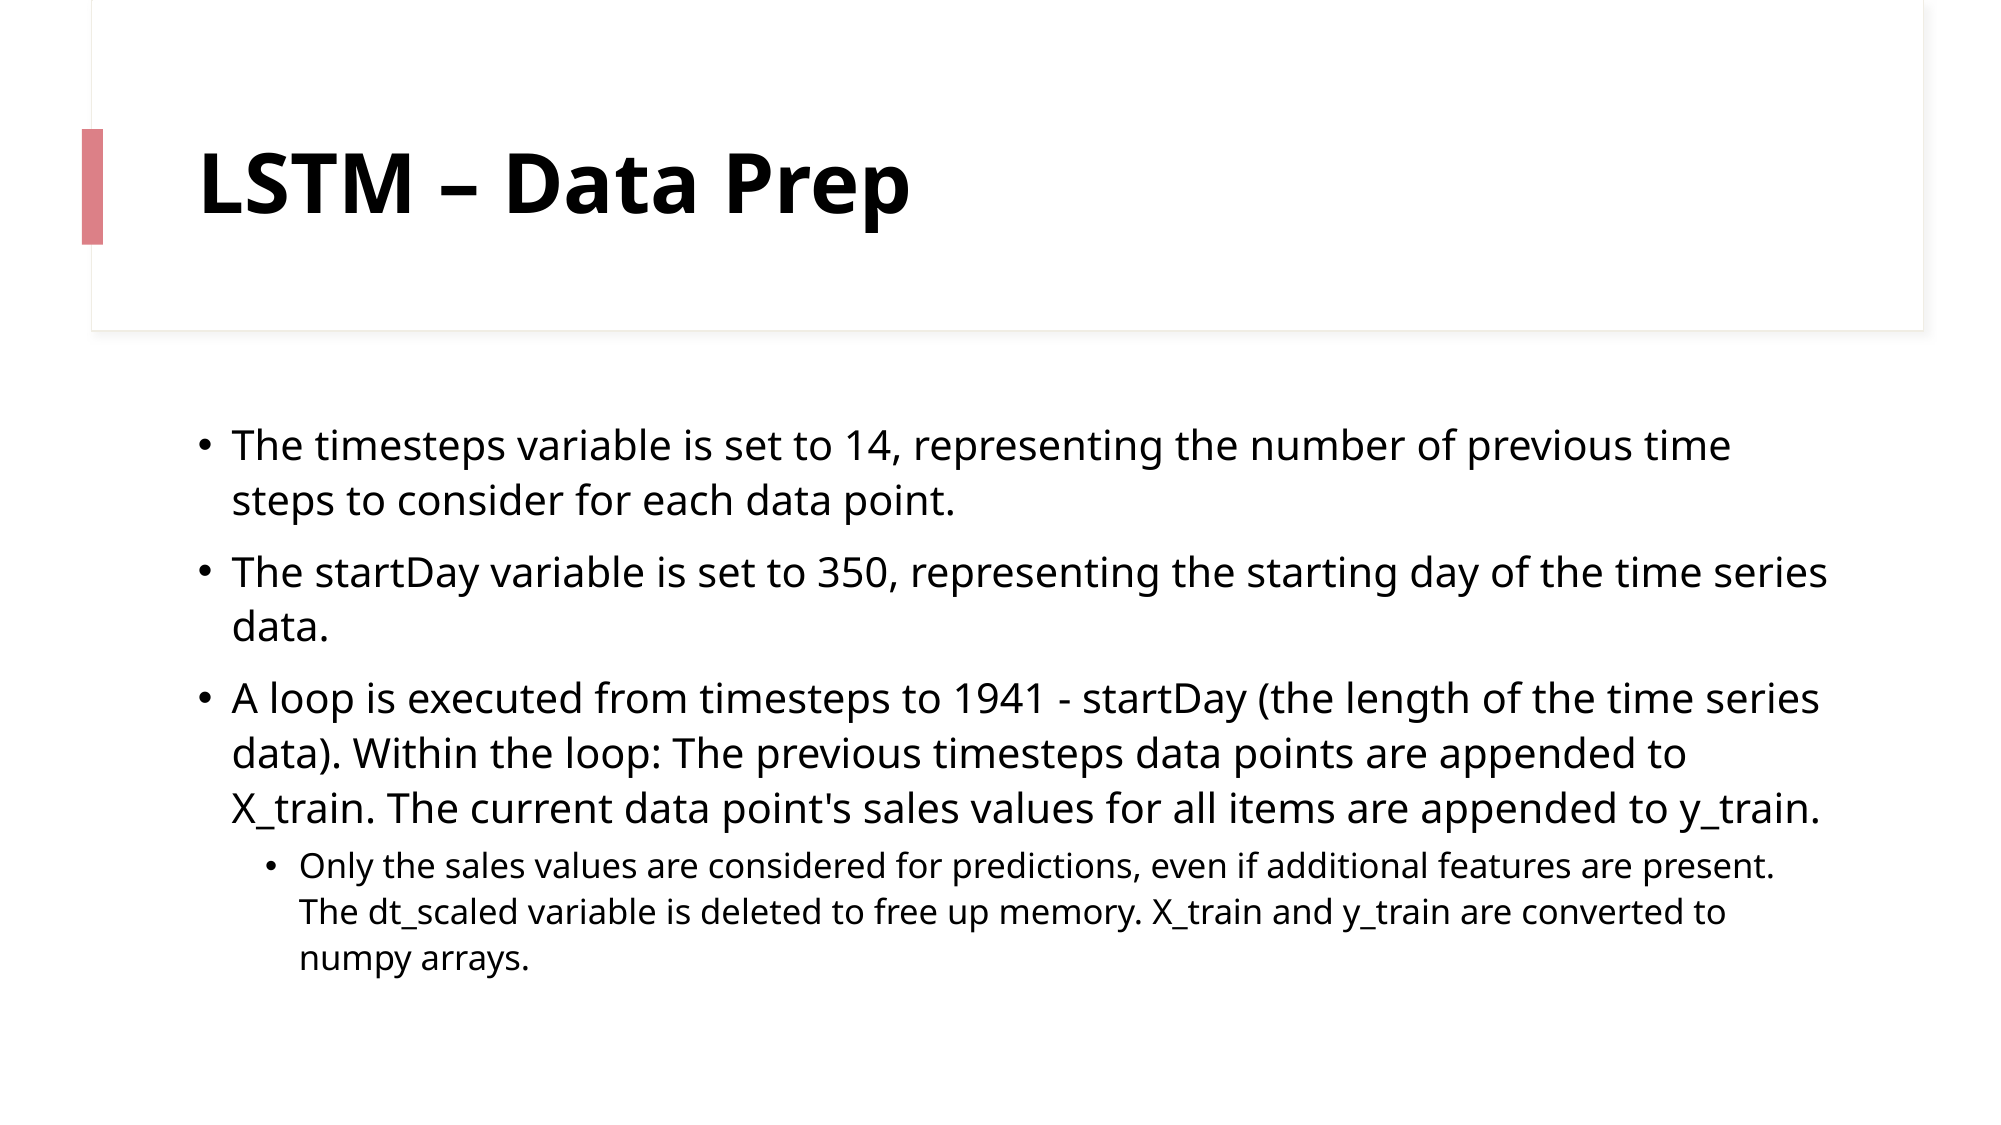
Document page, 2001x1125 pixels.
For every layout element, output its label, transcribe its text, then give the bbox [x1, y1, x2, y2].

list The timesteps variable is set to 14, representing the number of previous time steps to consider for each data point. The startDay variable is set to 350, representing the starting day of the time series data. A loop is executed from timesteps to 1941 - startDay (the length of the time series data). Within the loop: The previous timesteps data points are appended to X_train. The current data point's sales values for all items are appended to y_train. Only the sales values are considered for predictions, even if additional features are present. The dt_scaled variable is deleted to free up memory. X_train and y_train are converted to numpy arrays. [183, 406, 1851, 1013]
title LSTM – Data Prep [183, 90, 1851, 284]
